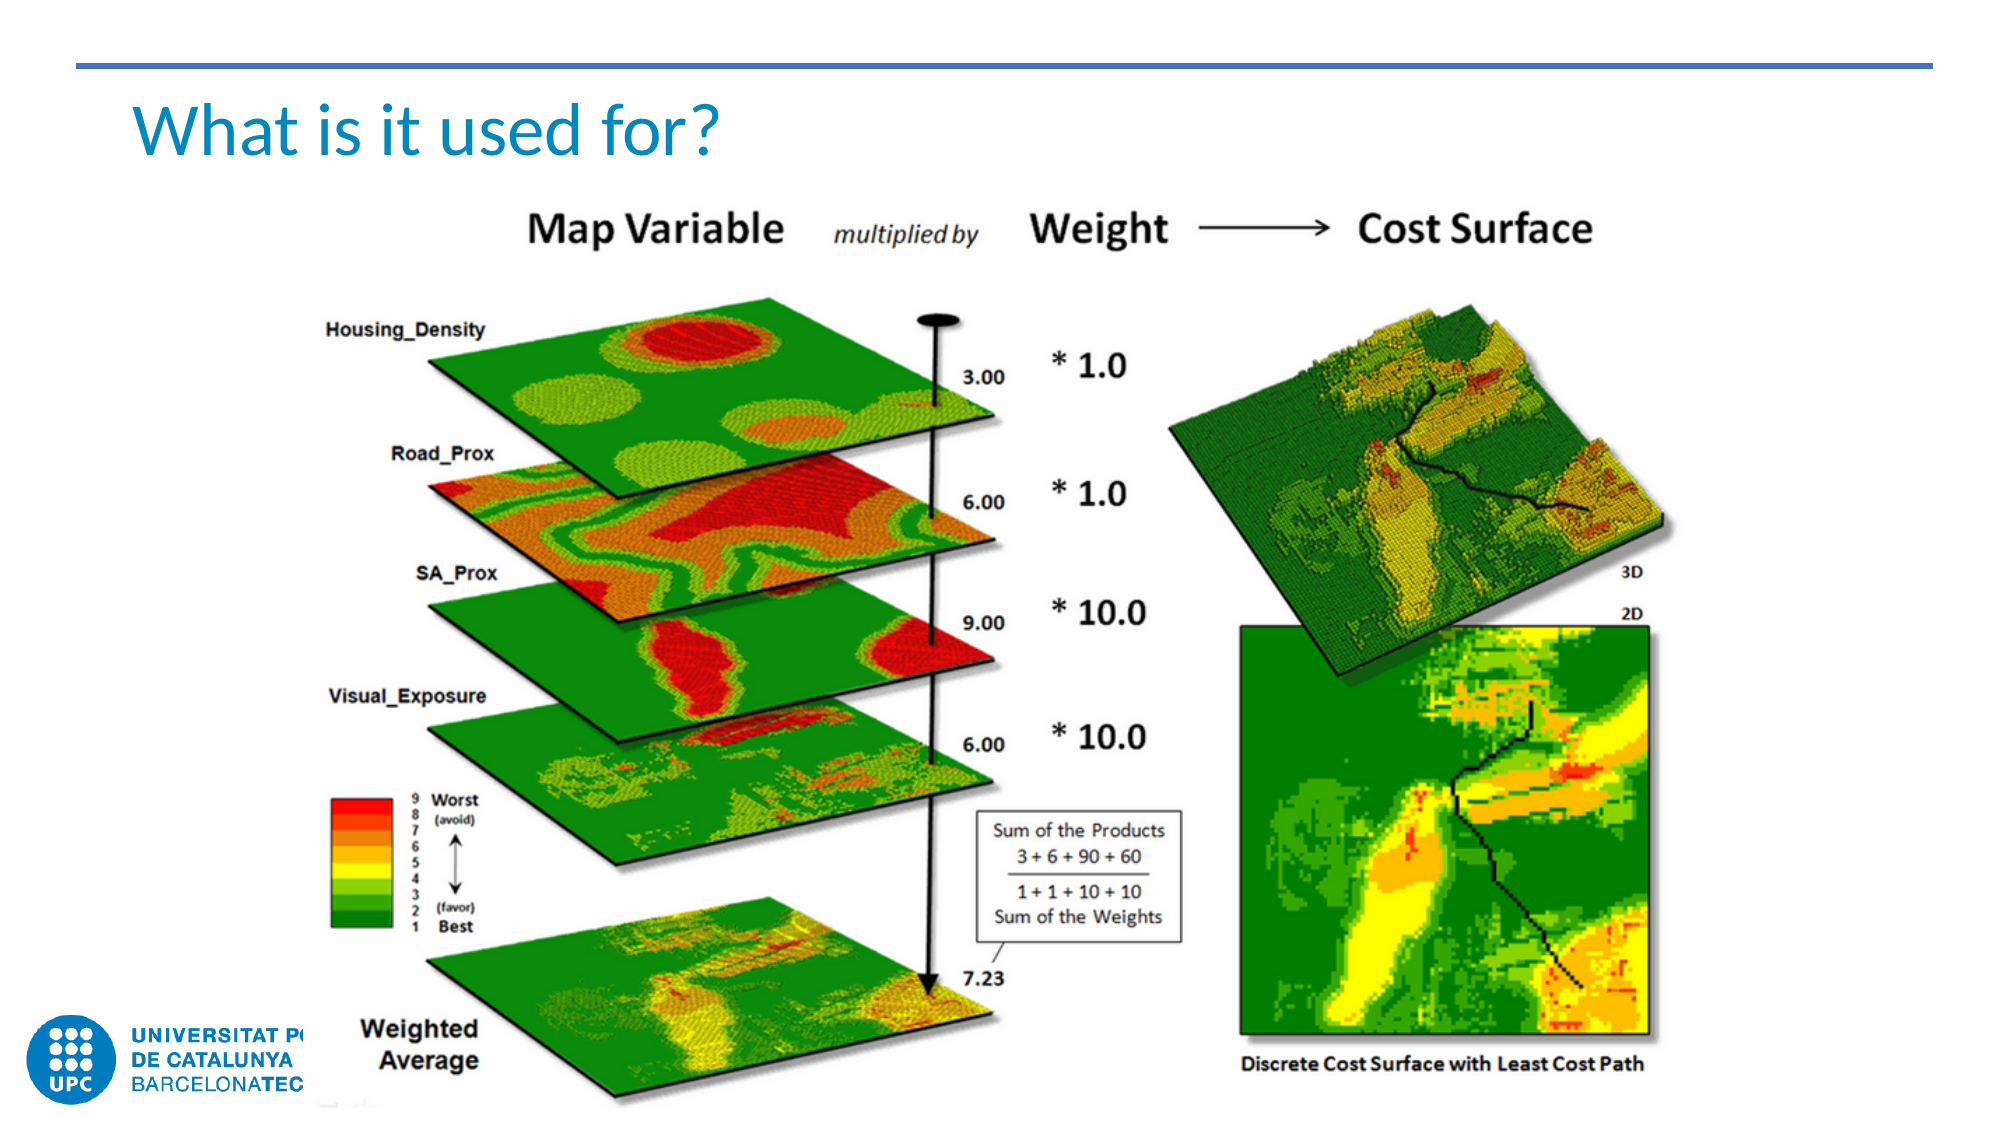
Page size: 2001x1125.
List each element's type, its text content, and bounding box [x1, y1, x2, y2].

title What is it used for? [117, 22, 1843, 240]
picture [0, 176, 1695, 1125]
